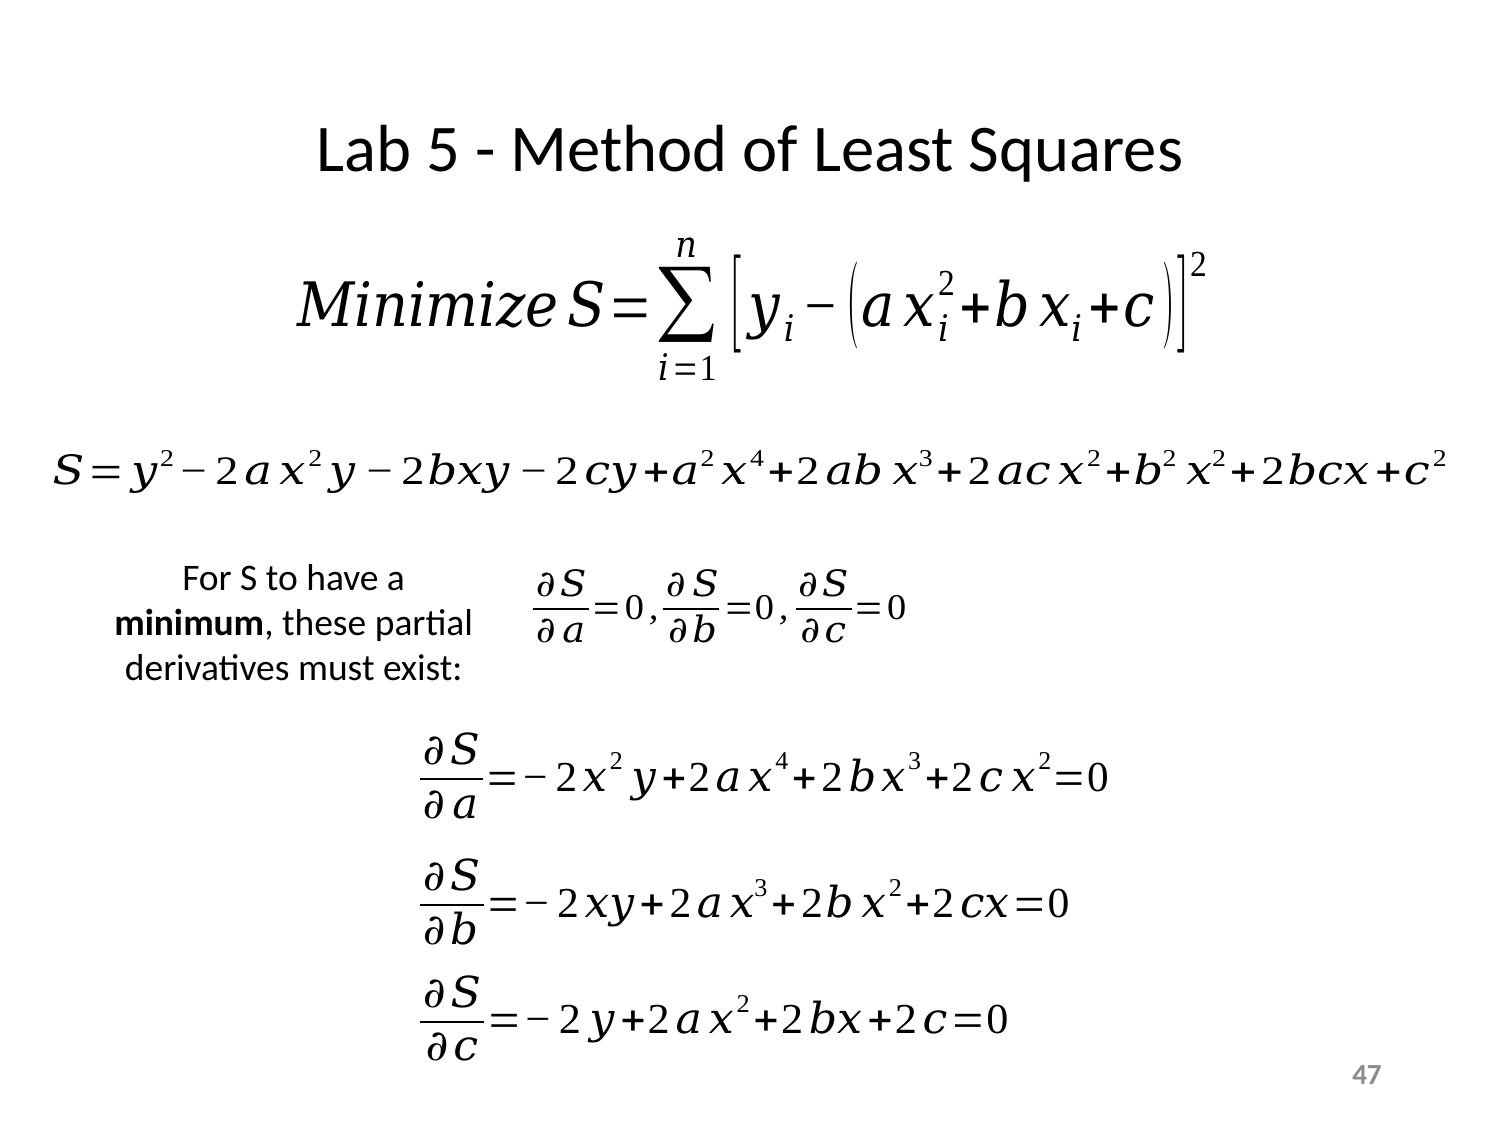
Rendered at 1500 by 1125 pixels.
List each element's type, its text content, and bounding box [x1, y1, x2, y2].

slide_number 47 [1059, 1042, 1397, 1103]
text_box For S to have a minimum, these partial derivatives must exist: [88, 545, 500, 696]
title Lab 5 - Method of Least Squares [103, 59, 1397, 241]
